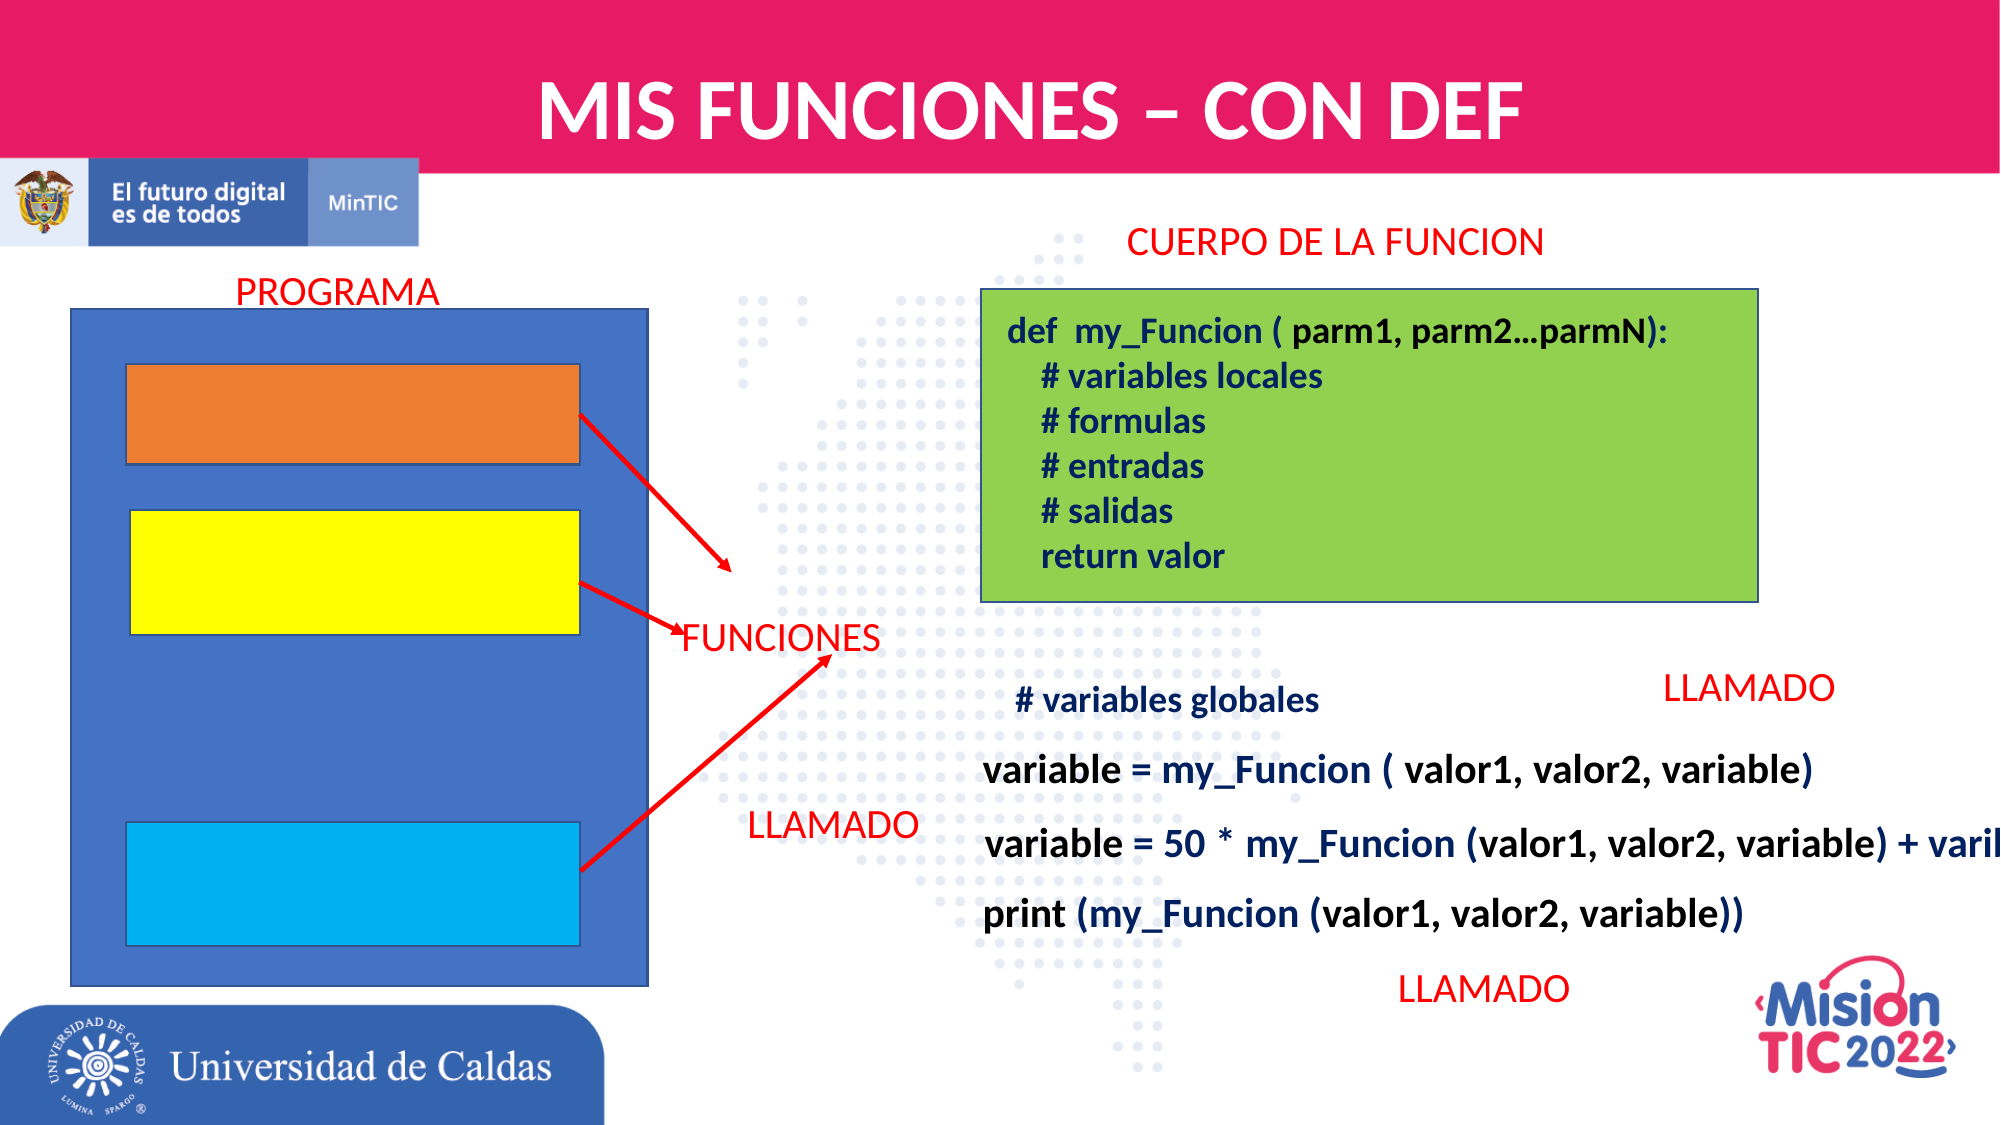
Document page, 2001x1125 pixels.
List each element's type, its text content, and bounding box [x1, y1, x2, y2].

text_box def my_Funcion ( parm1, parm2…parmN): # variables locales # formulas # entradas # salidas return valor [992, 298, 1744, 583]
text_box PROGRAMA [220, 256, 456, 321]
text_box variable = my_Funcion ( valor1, valor2, variable) [967, 734, 1829, 799]
text_box # variables globales [1000, 667, 1336, 728]
text_box variable = 50 * my_Funcion (valor1, valor2, variable) + varible [969, 808, 2000, 874]
picture [0, 0, 2000, 1125]
text_box LLAMADO [833, 789, 935, 854]
text_box [129, 509, 581, 636]
text_box print (my_Funcion (valor1, valor2, variable)) [967, 878, 1760, 944]
text_box CUERPO DE LA FUNCION [1112, 206, 1561, 272]
text_box [125, 363, 581, 466]
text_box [579, 582, 686, 635]
text_box [70, 308, 649, 987]
text_box MIS FUNCIONES – CON DEF [280, 55, 1781, 166]
text_box FUNCIONES [666, 601, 897, 667]
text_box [579, 414, 732, 573]
text_box LLAMADO [1648, 652, 1851, 718]
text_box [580, 654, 833, 872]
text_box LLAMADO [1383, 952, 1586, 1018]
text_box [125, 821, 581, 947]
text_box [980, 288, 1759, 603]
